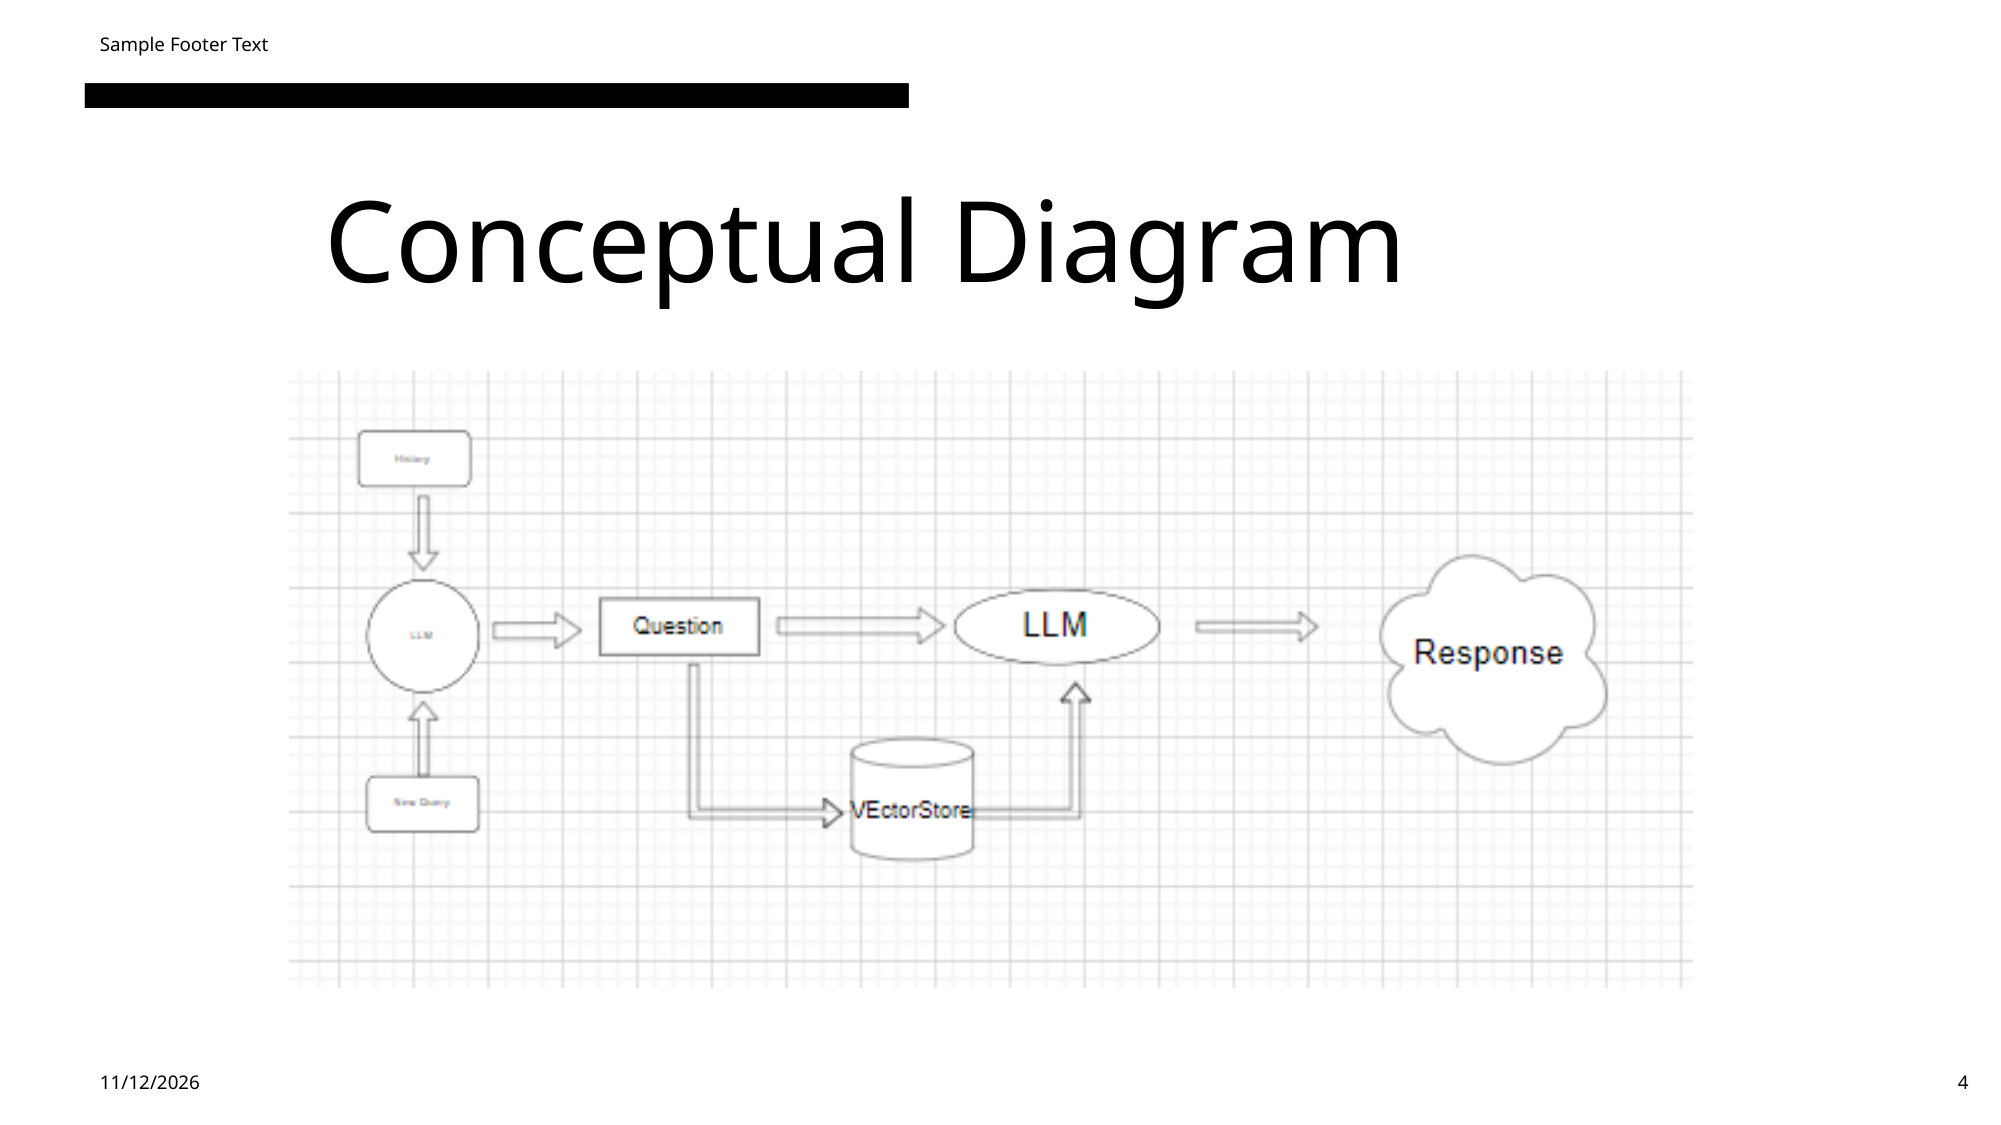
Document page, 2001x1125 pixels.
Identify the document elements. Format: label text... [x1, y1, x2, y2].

text_box Conceptual Diagram [309, 163, 1480, 313]
picture [289, 371, 1694, 988]
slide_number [84, 1053, 535, 1114]
footer Sample Footer Text [84, 16, 760, 76]
slide_number 4 [1879, 1053, 1984, 1114]
